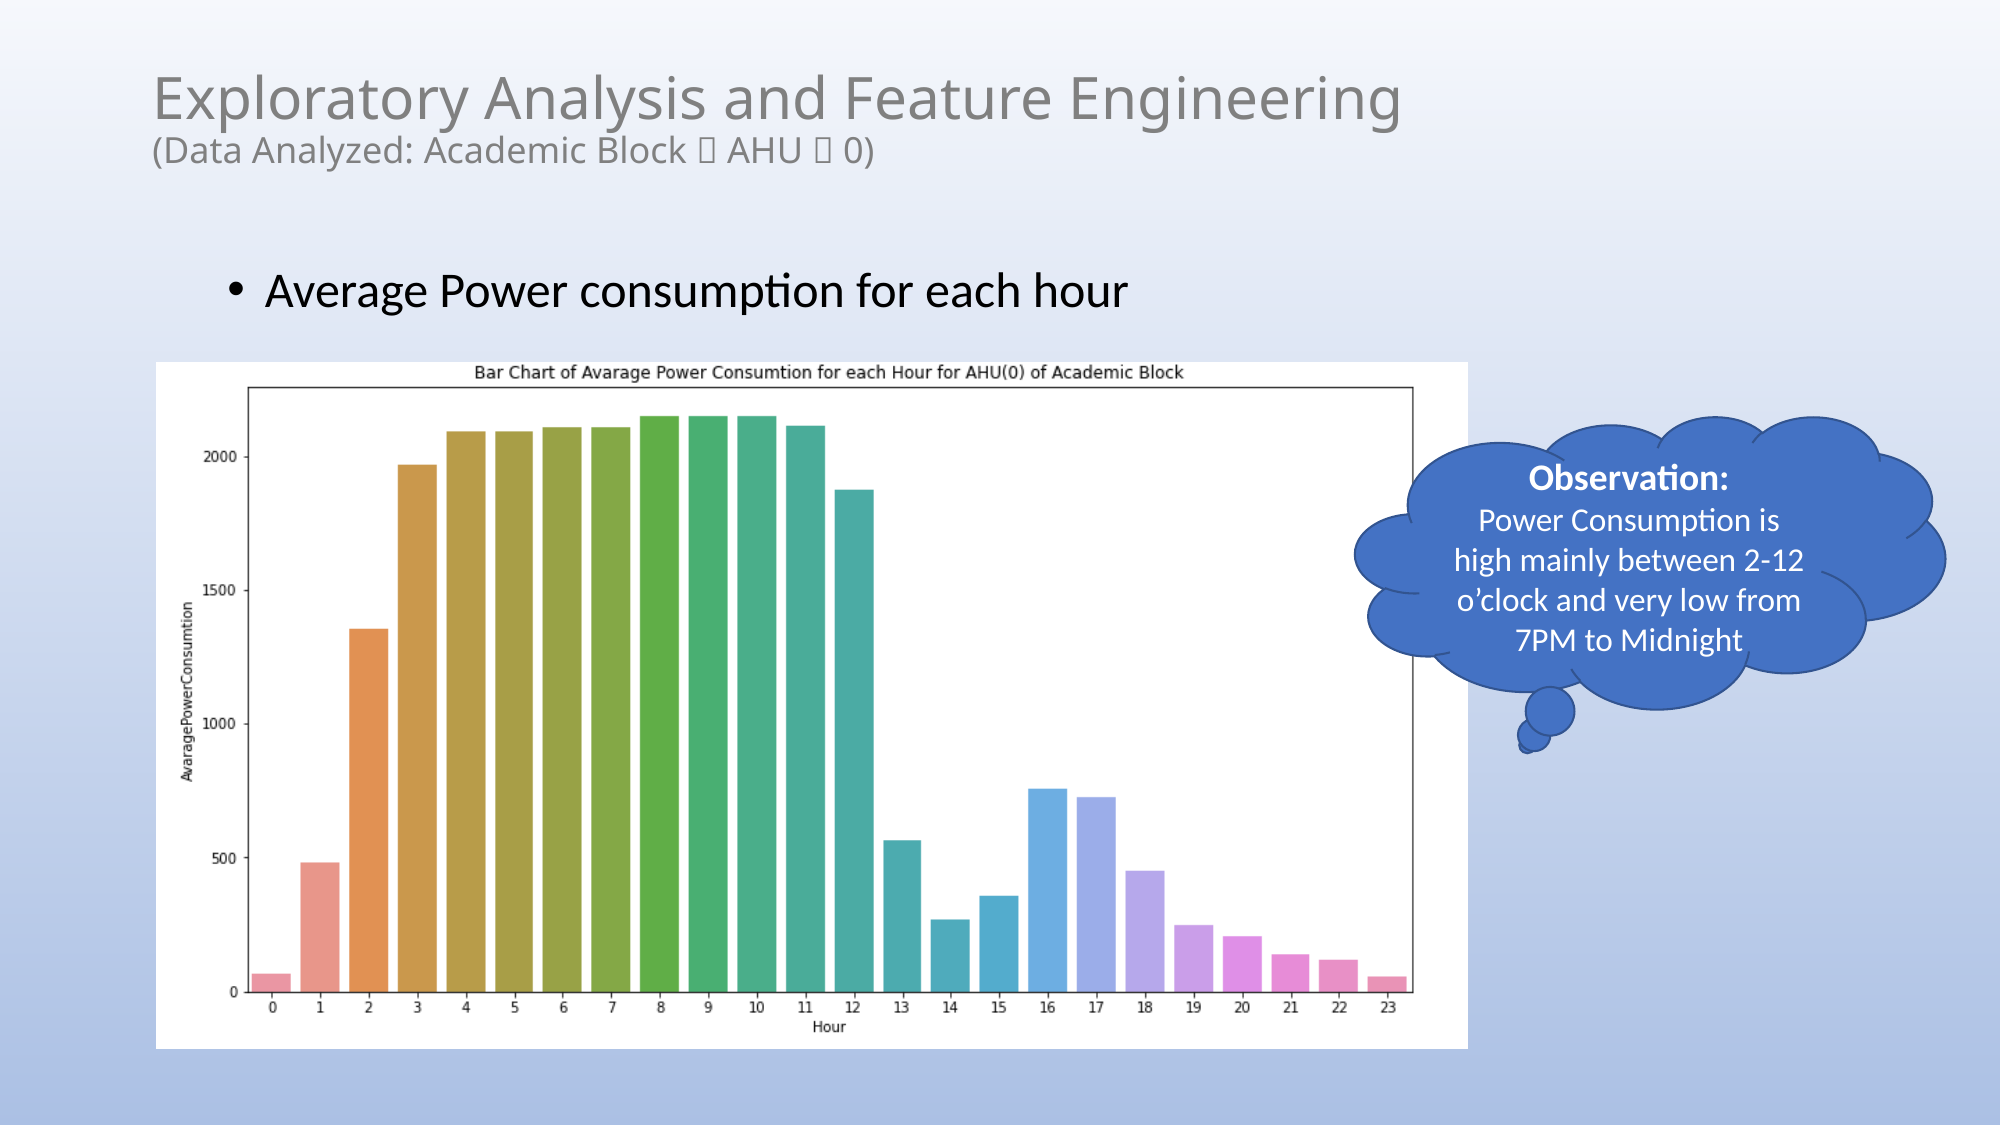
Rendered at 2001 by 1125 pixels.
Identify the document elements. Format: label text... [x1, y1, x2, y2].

text_box Observation: Power Consumption is high mainly between 2-12 o’clock and very low from 7PM to Midnight [1468, 416, 1947, 755]
picture [156, 362, 1468, 1050]
title Exploratory Analysis and Feature Engineering (Data Analyzed: Academic Block  AHU  0) [137, 59, 1863, 180]
list Average Power consumption for each hour [137, 186, 1863, 901]
